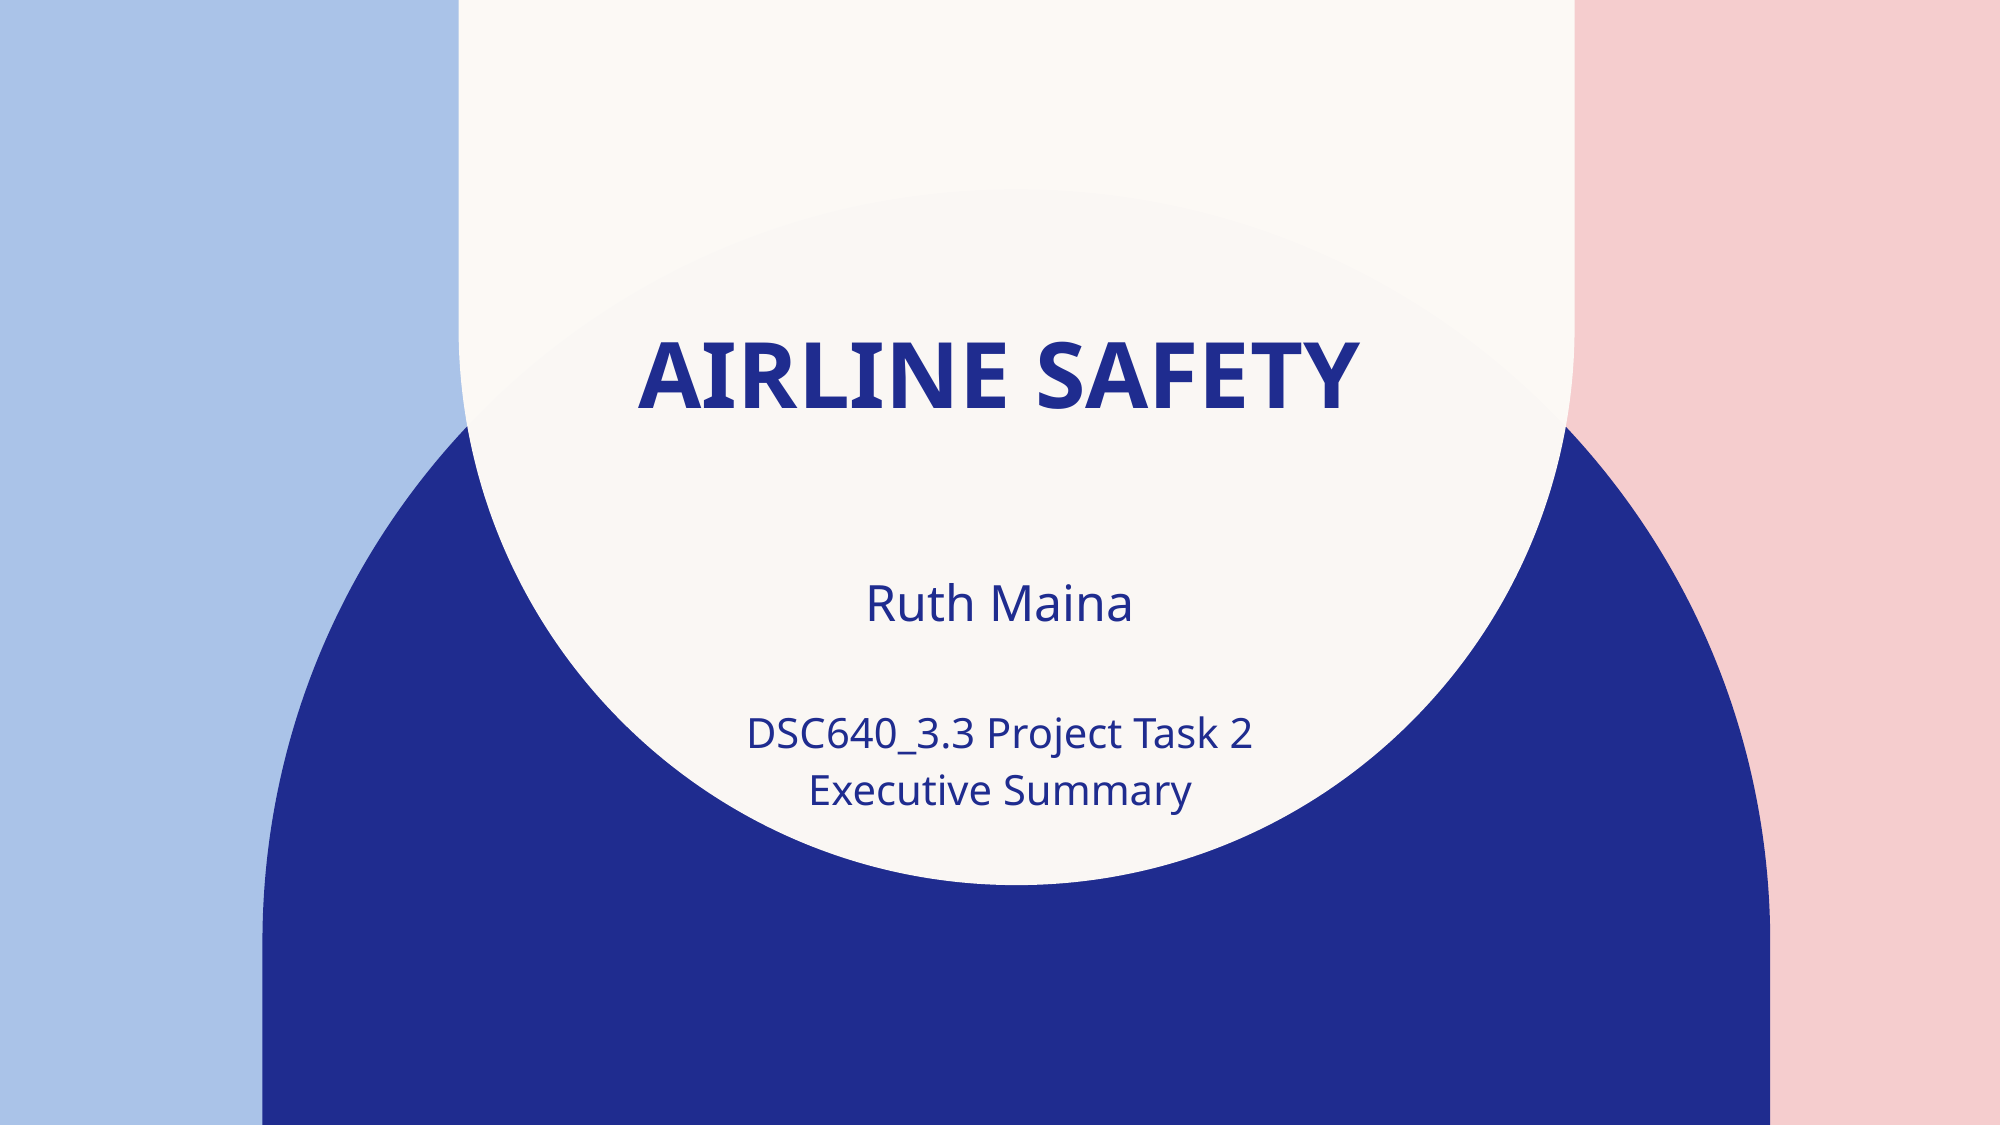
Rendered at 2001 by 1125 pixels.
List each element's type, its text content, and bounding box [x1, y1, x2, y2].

subtitle Ruth Maina DSC640_3.3 Project Task 2 Executive Summary​ [530, 571, 1470, 773]
title AIRLINE SAFETY [558, 325, 1442, 527]
